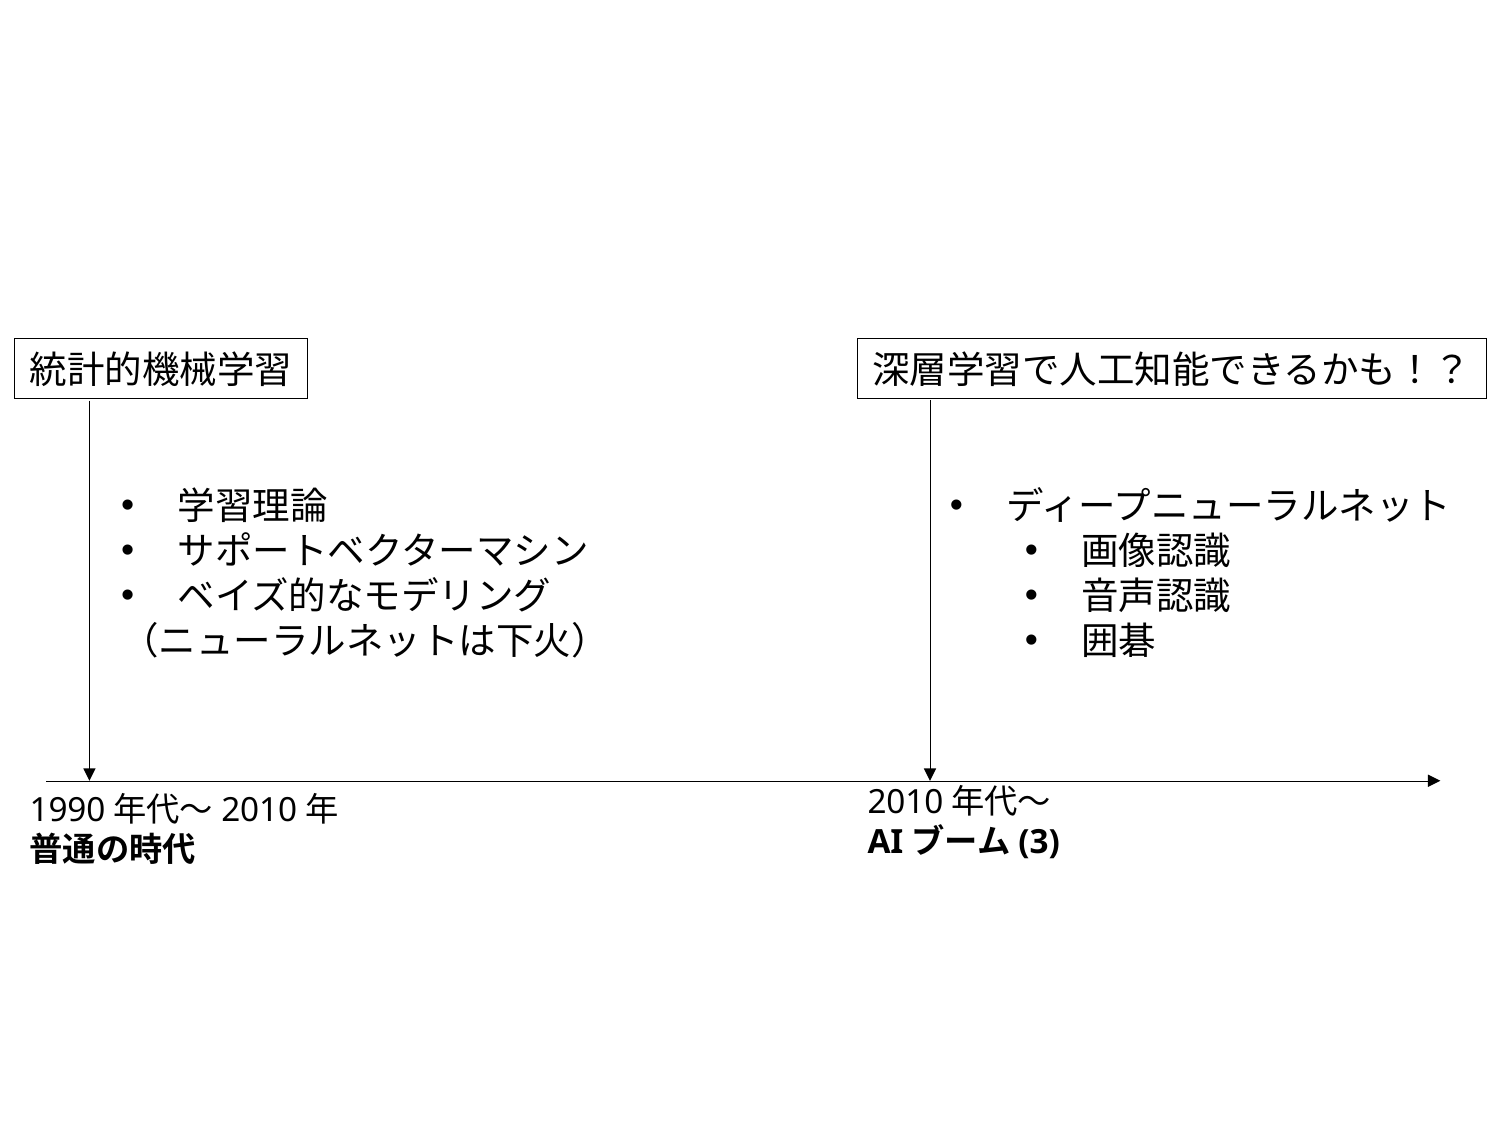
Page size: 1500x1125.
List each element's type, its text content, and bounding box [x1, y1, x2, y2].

text_box 2010年代〜 AIブーム(3) [852, 788, 1075, 868]
text_box 2010年代〜 AIブーム(3) [852, 772, 925, 779]
text_box 深層学習で人工知能できるかも！？ [857, 338, 1487, 399]
text_box 学習理論 サポートベクターマシン ベイズ的なモデリング （ニューラルネットは下火） [106, 474, 624, 670]
text_box ディープニューラルネット 画像認識 音声認識 囲碁 [935, 474, 1467, 670]
text_box 1990年代〜2010年 普通の時代 [14, 780, 354, 876]
text_box 統計的機械学習 [14, 338, 308, 399]
text_box 2010年代〜 AIブーム(3) [934, 772, 1075, 779]
